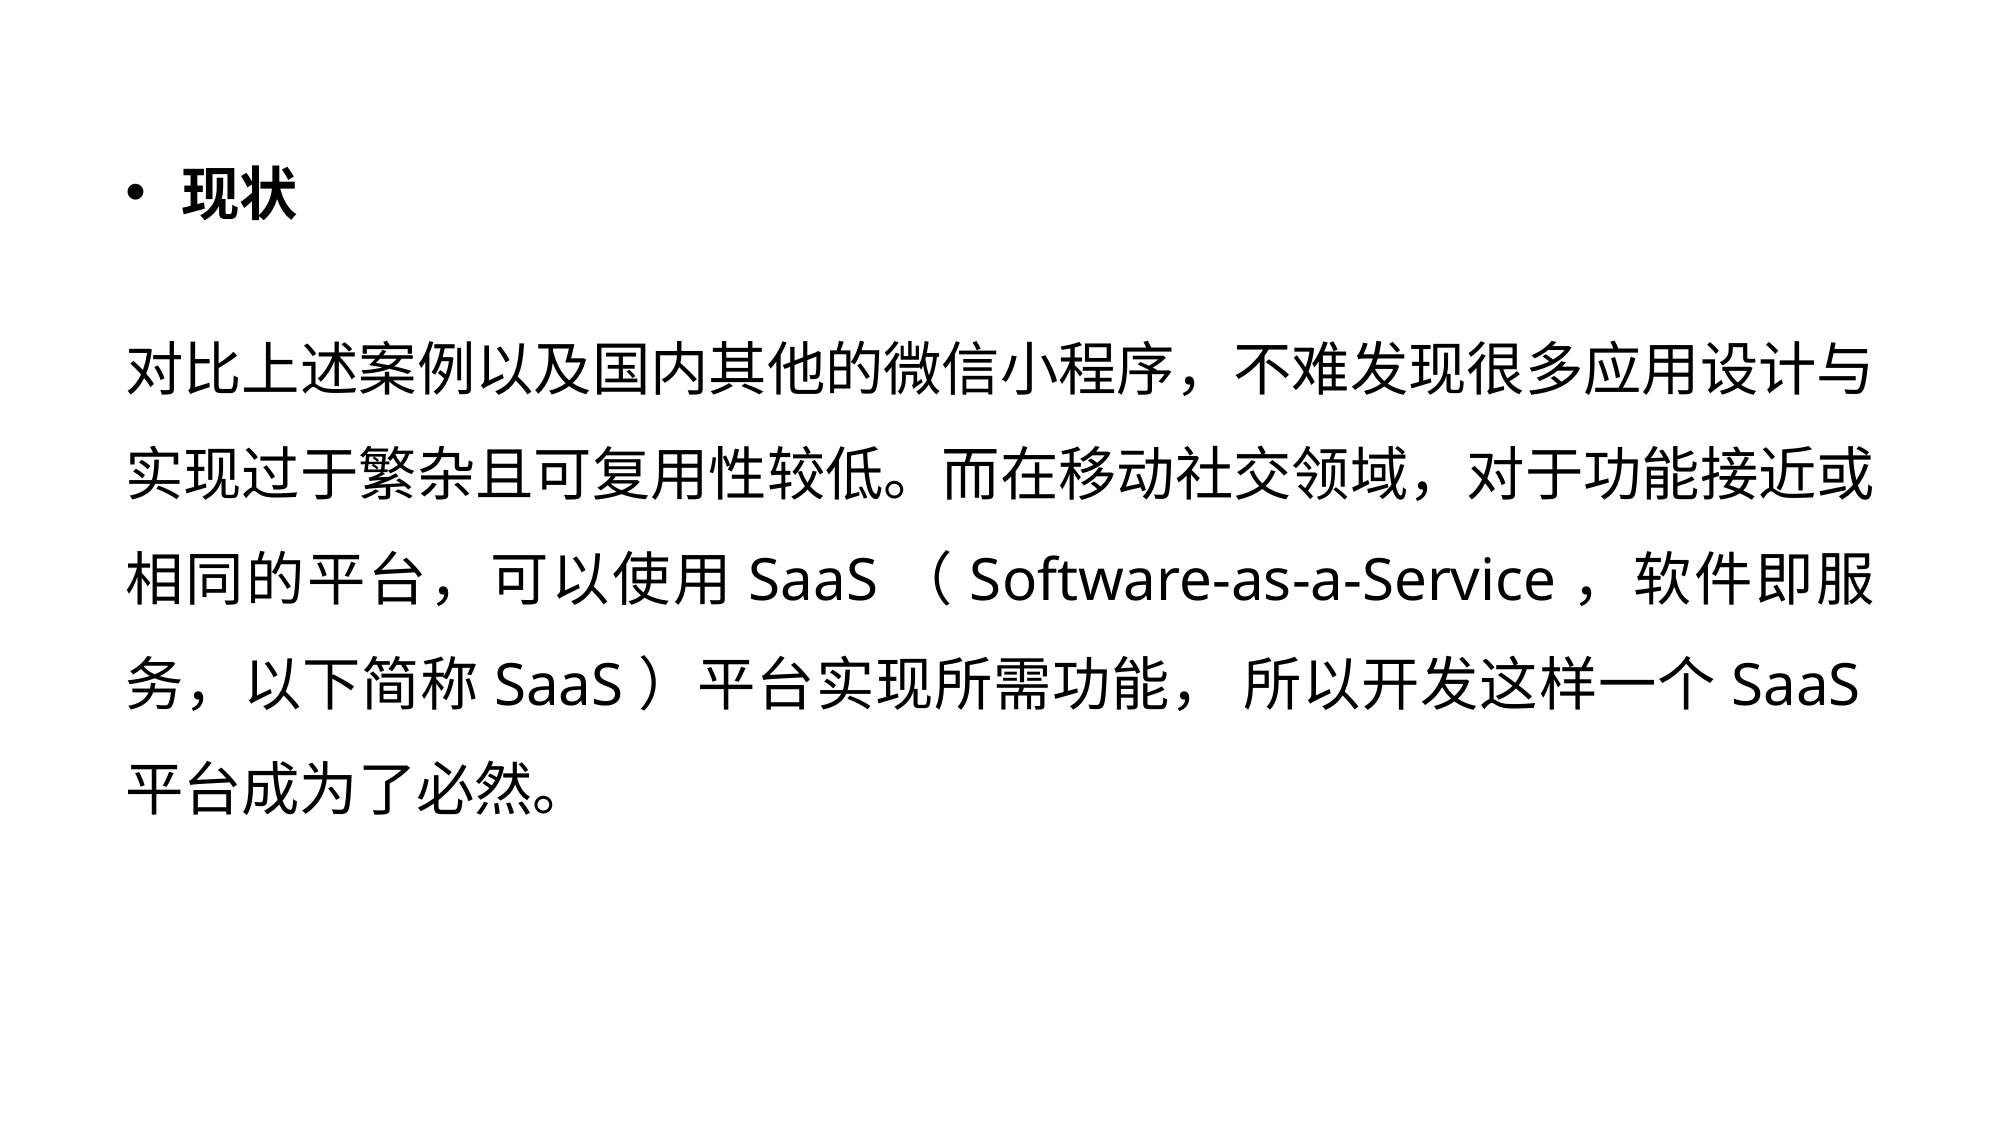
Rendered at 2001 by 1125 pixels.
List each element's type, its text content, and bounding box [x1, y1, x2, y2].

text_box 对比上述案例以及国内其他的微信小程序，不难发现很多应用设计与实现过于繁杂且可复用性较低。而在移动社交领域，对于功能接近或相同的平台，可以使用SaaS（Software-as-a-Service，软件即服务，以下简称SaaS）平台实现所需功能， 所以开发这样一个SaaS平台成为了必然。 [110, 290, 1890, 830]
text_box 现状 [110, 149, 314, 235]
